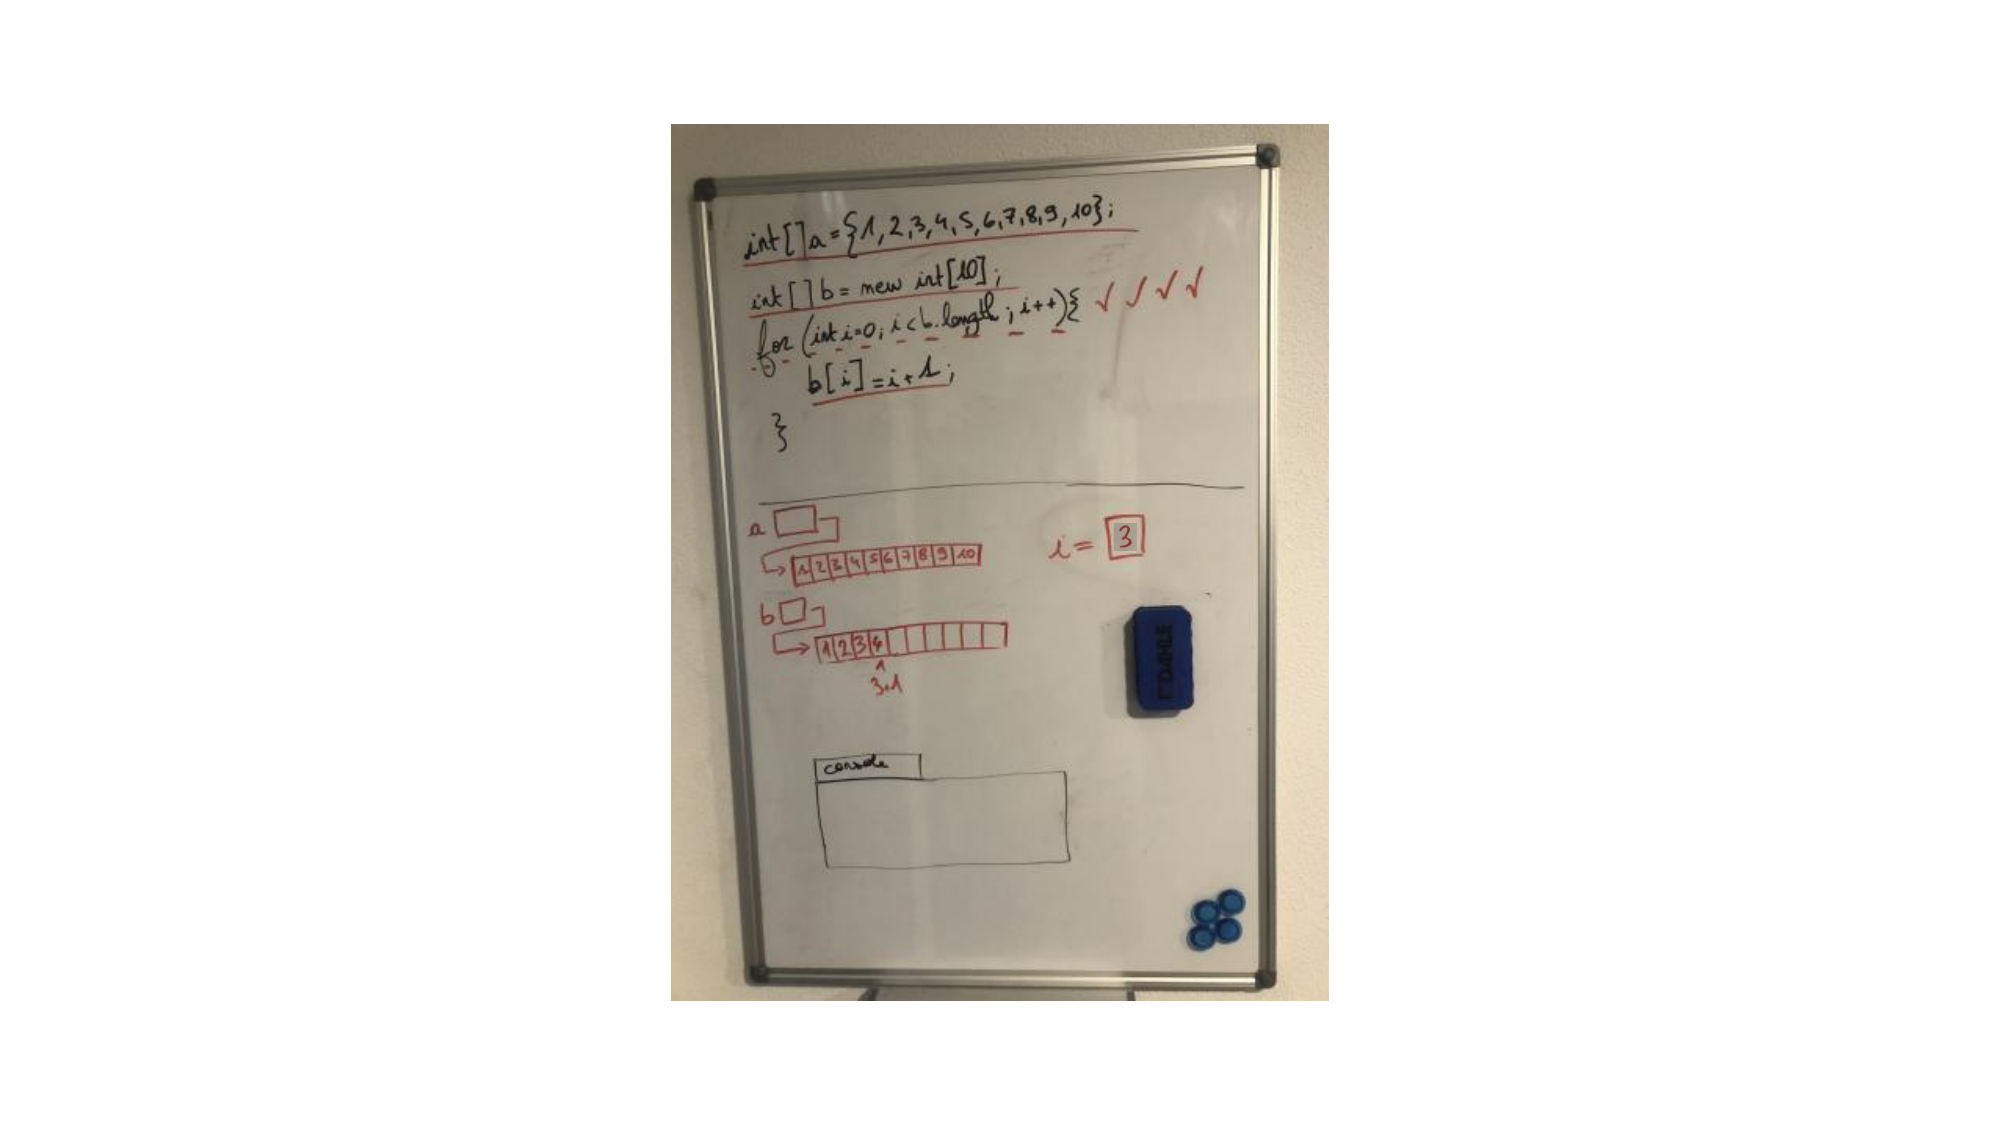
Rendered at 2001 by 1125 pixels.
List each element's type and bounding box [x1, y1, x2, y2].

picture [671, 124, 1329, 1001]
